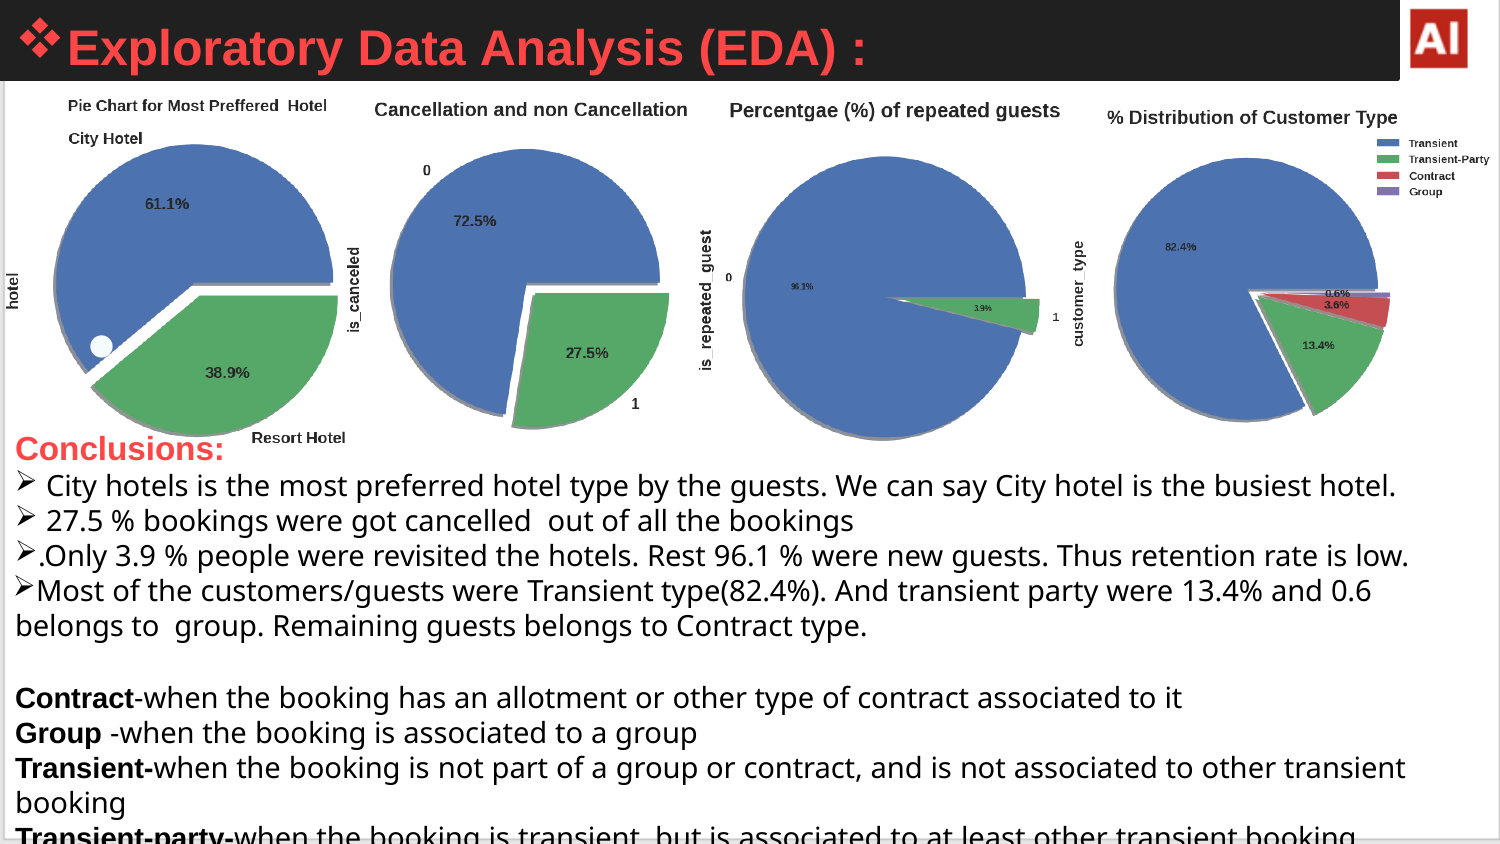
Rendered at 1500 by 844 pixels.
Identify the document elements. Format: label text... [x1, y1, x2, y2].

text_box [0, 0, 1400, 83]
picture [0, 0, 1500, 844]
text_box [6, 96, 692, 460]
text_box Conclusions: City hotels is the most preferred hotel type by the guests. We can say City hotel is the busiest hotel. 27.5 % bookings were got cancelled out of all the bookings .Only 3.9 % people were revisited the hotels. Rest 96.1 % were new guests. Thus retention rate is low. Most of the customers/guests were Transient type(82.4%). And transient party were 13.4% and 0.6 belongs to group. Remaining guests belongs to Contract type. Contract-when the booking has an allotment or other type of contract associated to it Group -when the booking is associated to a group Transient-when the booking is not part of a group or contract, and is not associated to other transient booking Transient-party-when the booking is transient, but is associated to at least other transient booking [12, 460, 1470, 844]
